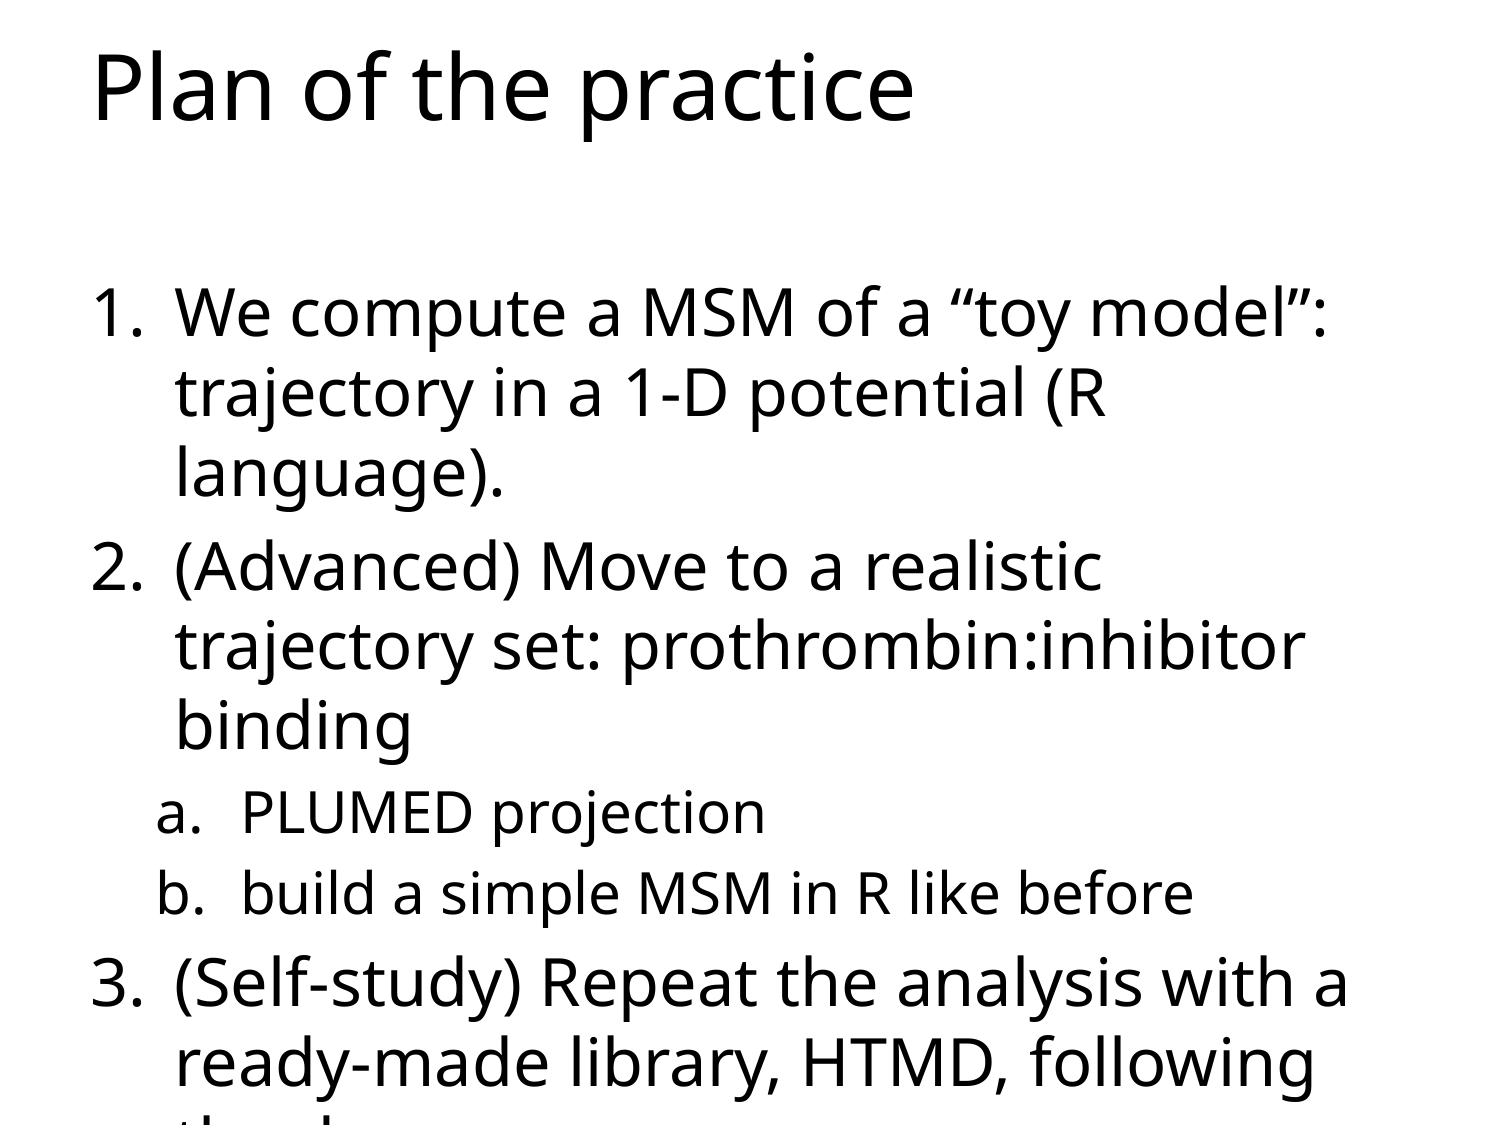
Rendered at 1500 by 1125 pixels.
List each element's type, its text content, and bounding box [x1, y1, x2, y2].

list We compute a MSM of a “toy model”: trajectory in a 1-D potential (R language). (Advanced) Move to a realistic trajectory set: prothrombin:inhibitor binding PLUMED projection build a simple MSM in R like before (Self-study) Repeat the analysis with a ready-made library, HTMD, following the demo [75, 262, 1425, 1005]
title Plan of the practice [75, 12, 1425, 155]
